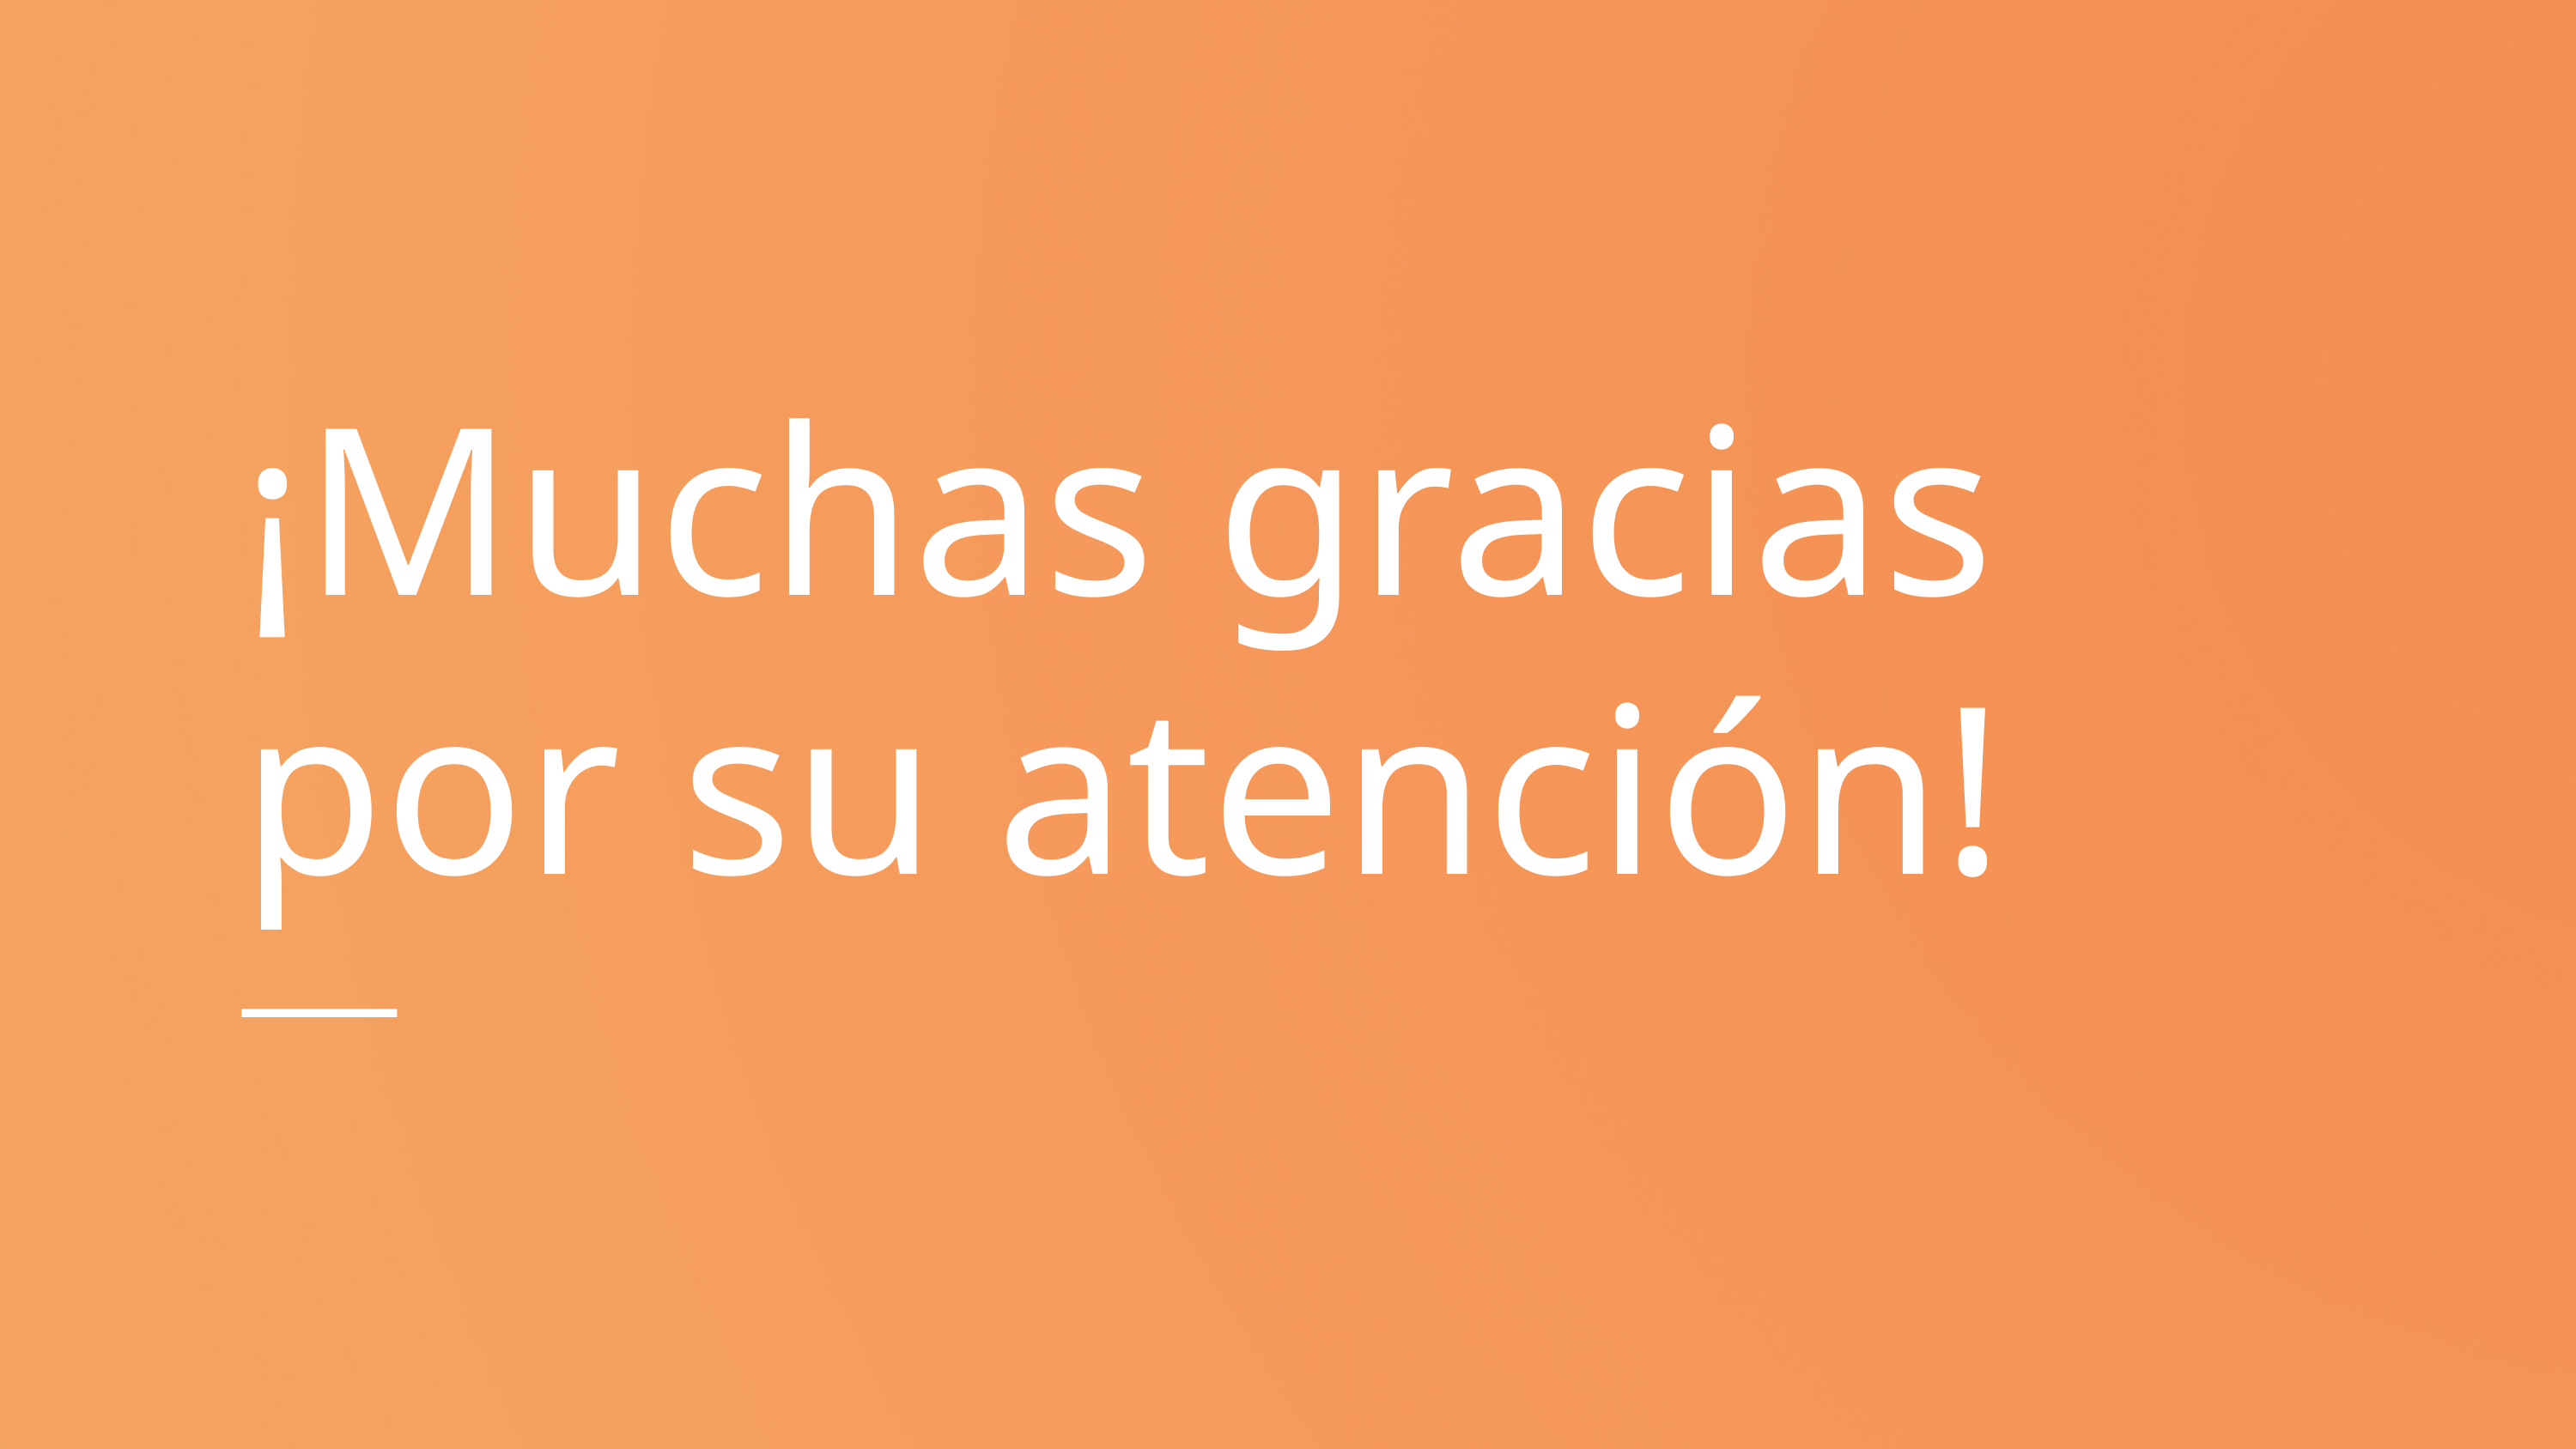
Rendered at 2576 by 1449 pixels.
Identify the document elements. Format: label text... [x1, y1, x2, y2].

text_box [241, 1009, 398, 1017]
text_box [0, 0, 2576, 1449]
text_box ¡Muchas gracias por su atención! [241, 362, 2010, 921]
